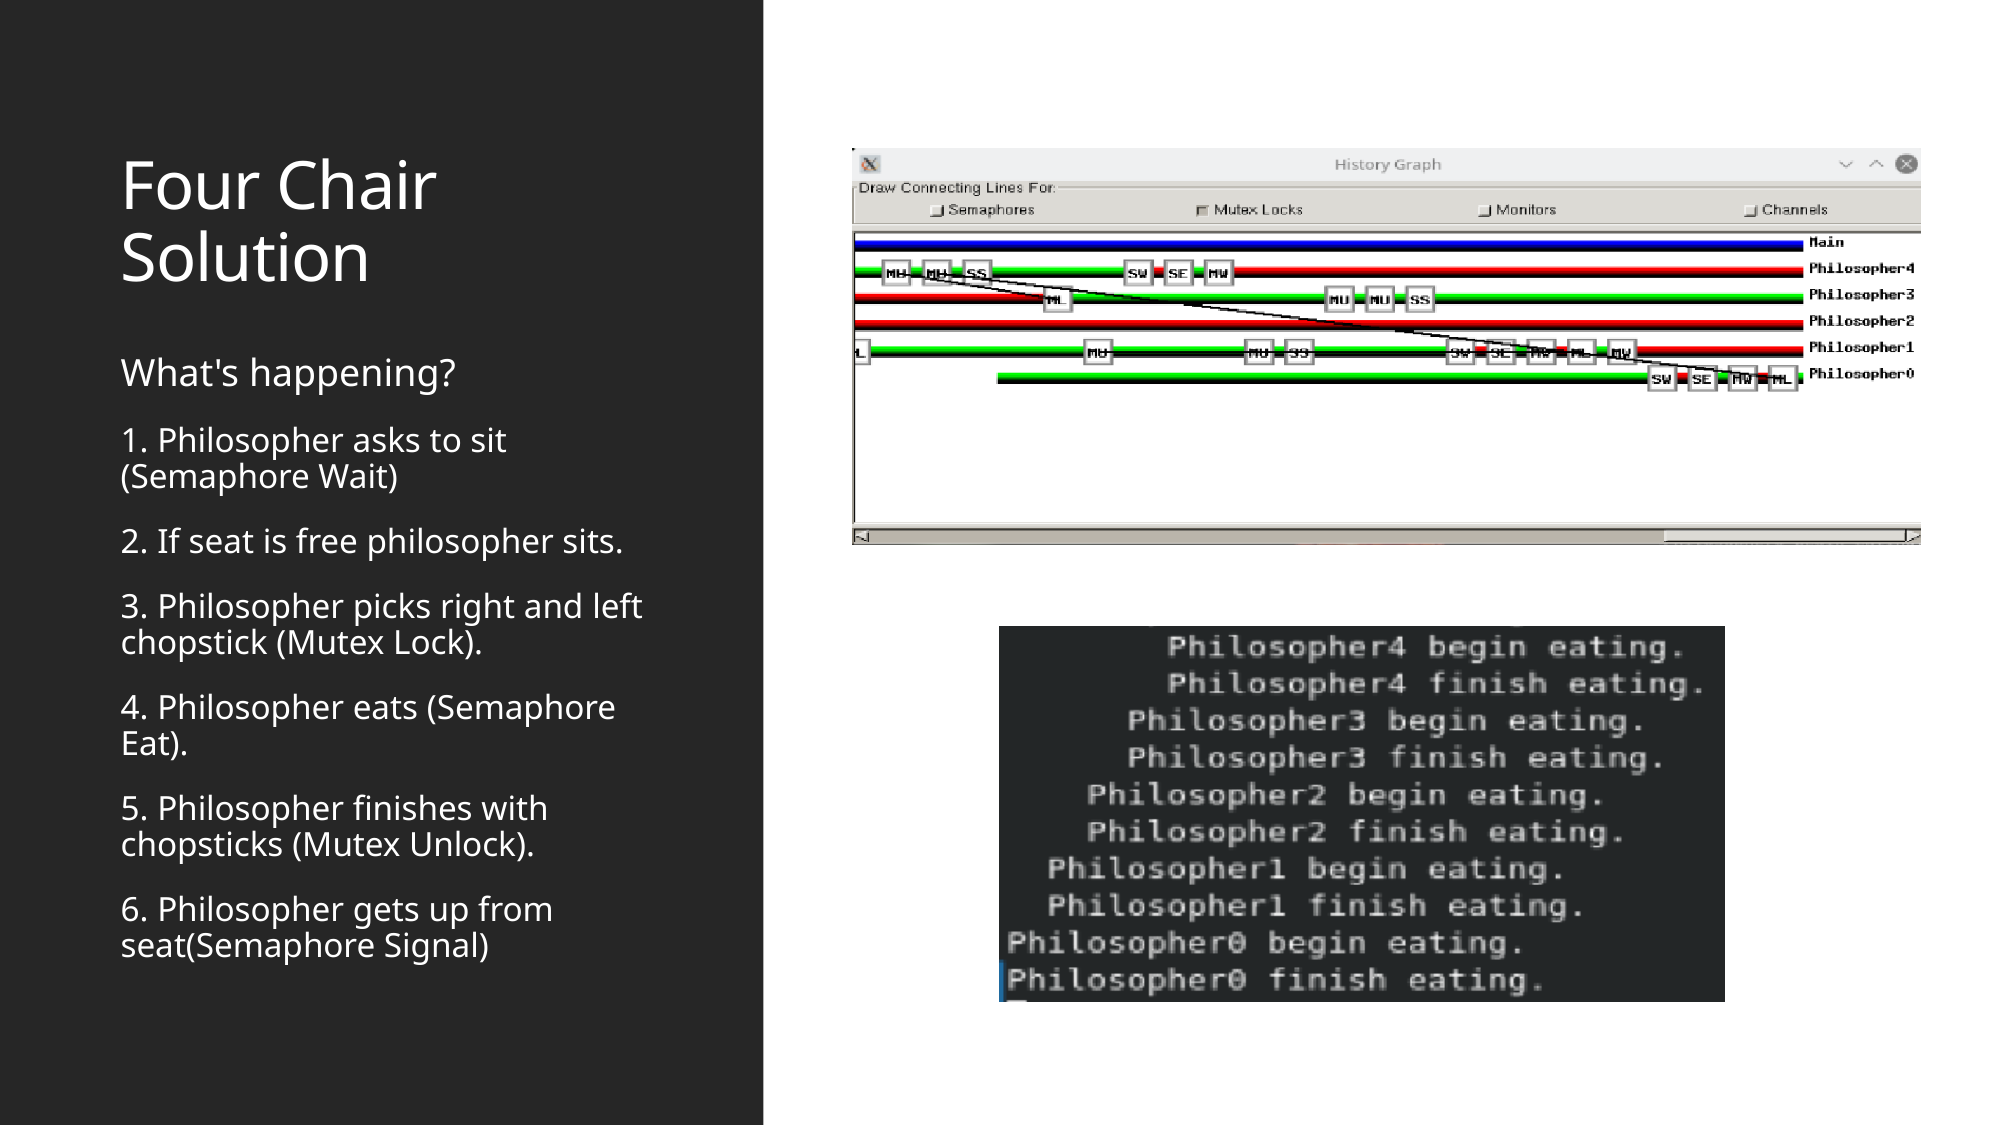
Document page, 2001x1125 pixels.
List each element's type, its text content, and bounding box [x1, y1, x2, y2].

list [851, 147, 1922, 546]
list What's happening? 1. Philosopher asks to sit (Semaphore Wait) 2. If seat is free philosopher sits. 3. Philosopher picks right and left chopstick (Mutex Lock). 4. Philosopher eats (Semaphore Eat). 5. Philosopher finishes with chopsticks (Mutex Unlock). 6. Philosopher gets up from seat(Semaphore Signal) [105, 346, 683, 1002]
title Four Chair Solution [105, 128, 683, 304]
picture [999, 626, 1726, 1003]
